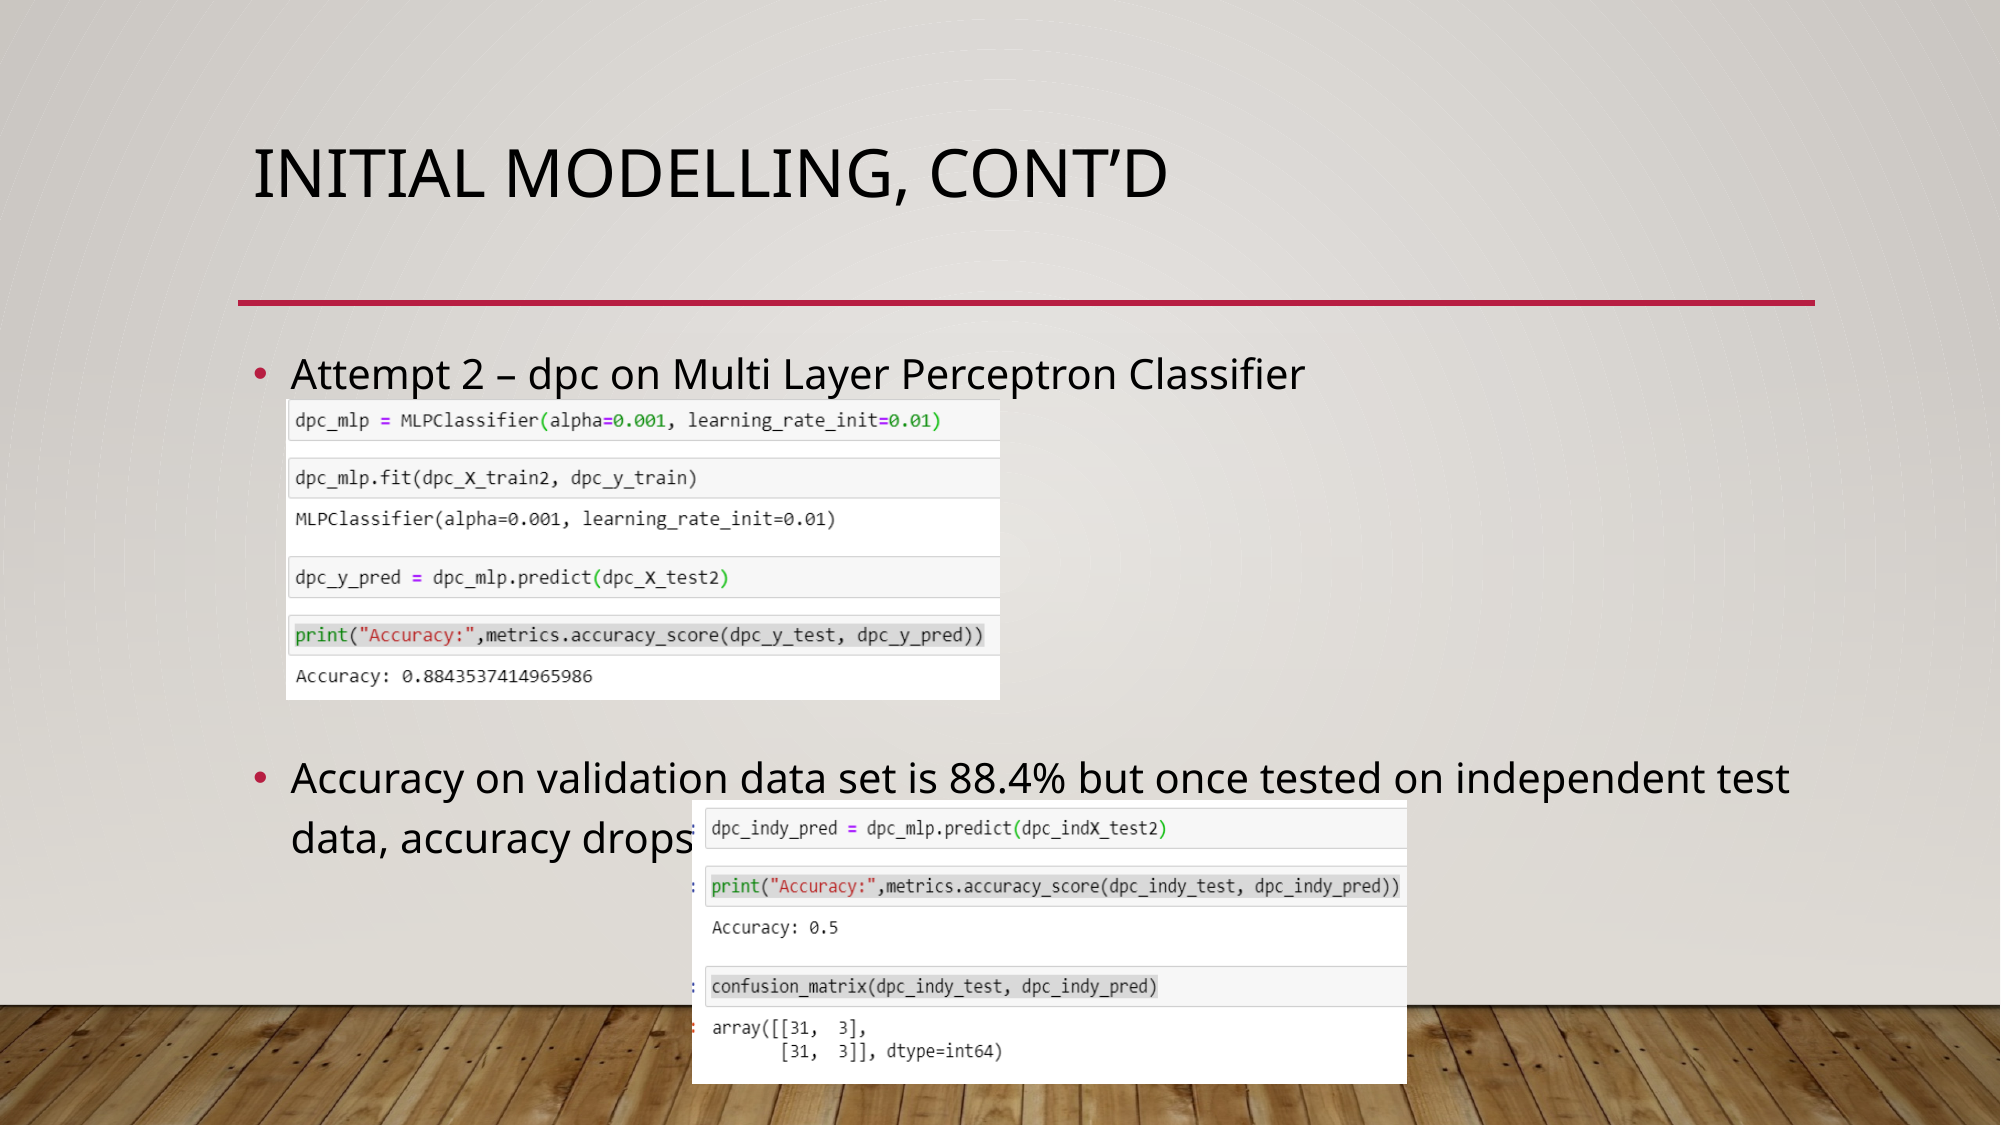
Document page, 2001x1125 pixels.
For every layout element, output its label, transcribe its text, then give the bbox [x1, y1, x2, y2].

list Attempt 2 – dpc on Multi Layer Perceptron Classifier Accuracy on validation data set is 88.4% but once tested on independent test data, accuracy drops to 50% [238, 330, 1814, 897]
picture [0, 800, 2000, 1125]
picture [286, 399, 1001, 700]
title Initial Modelling, cont’d [238, 131, 1814, 305]
